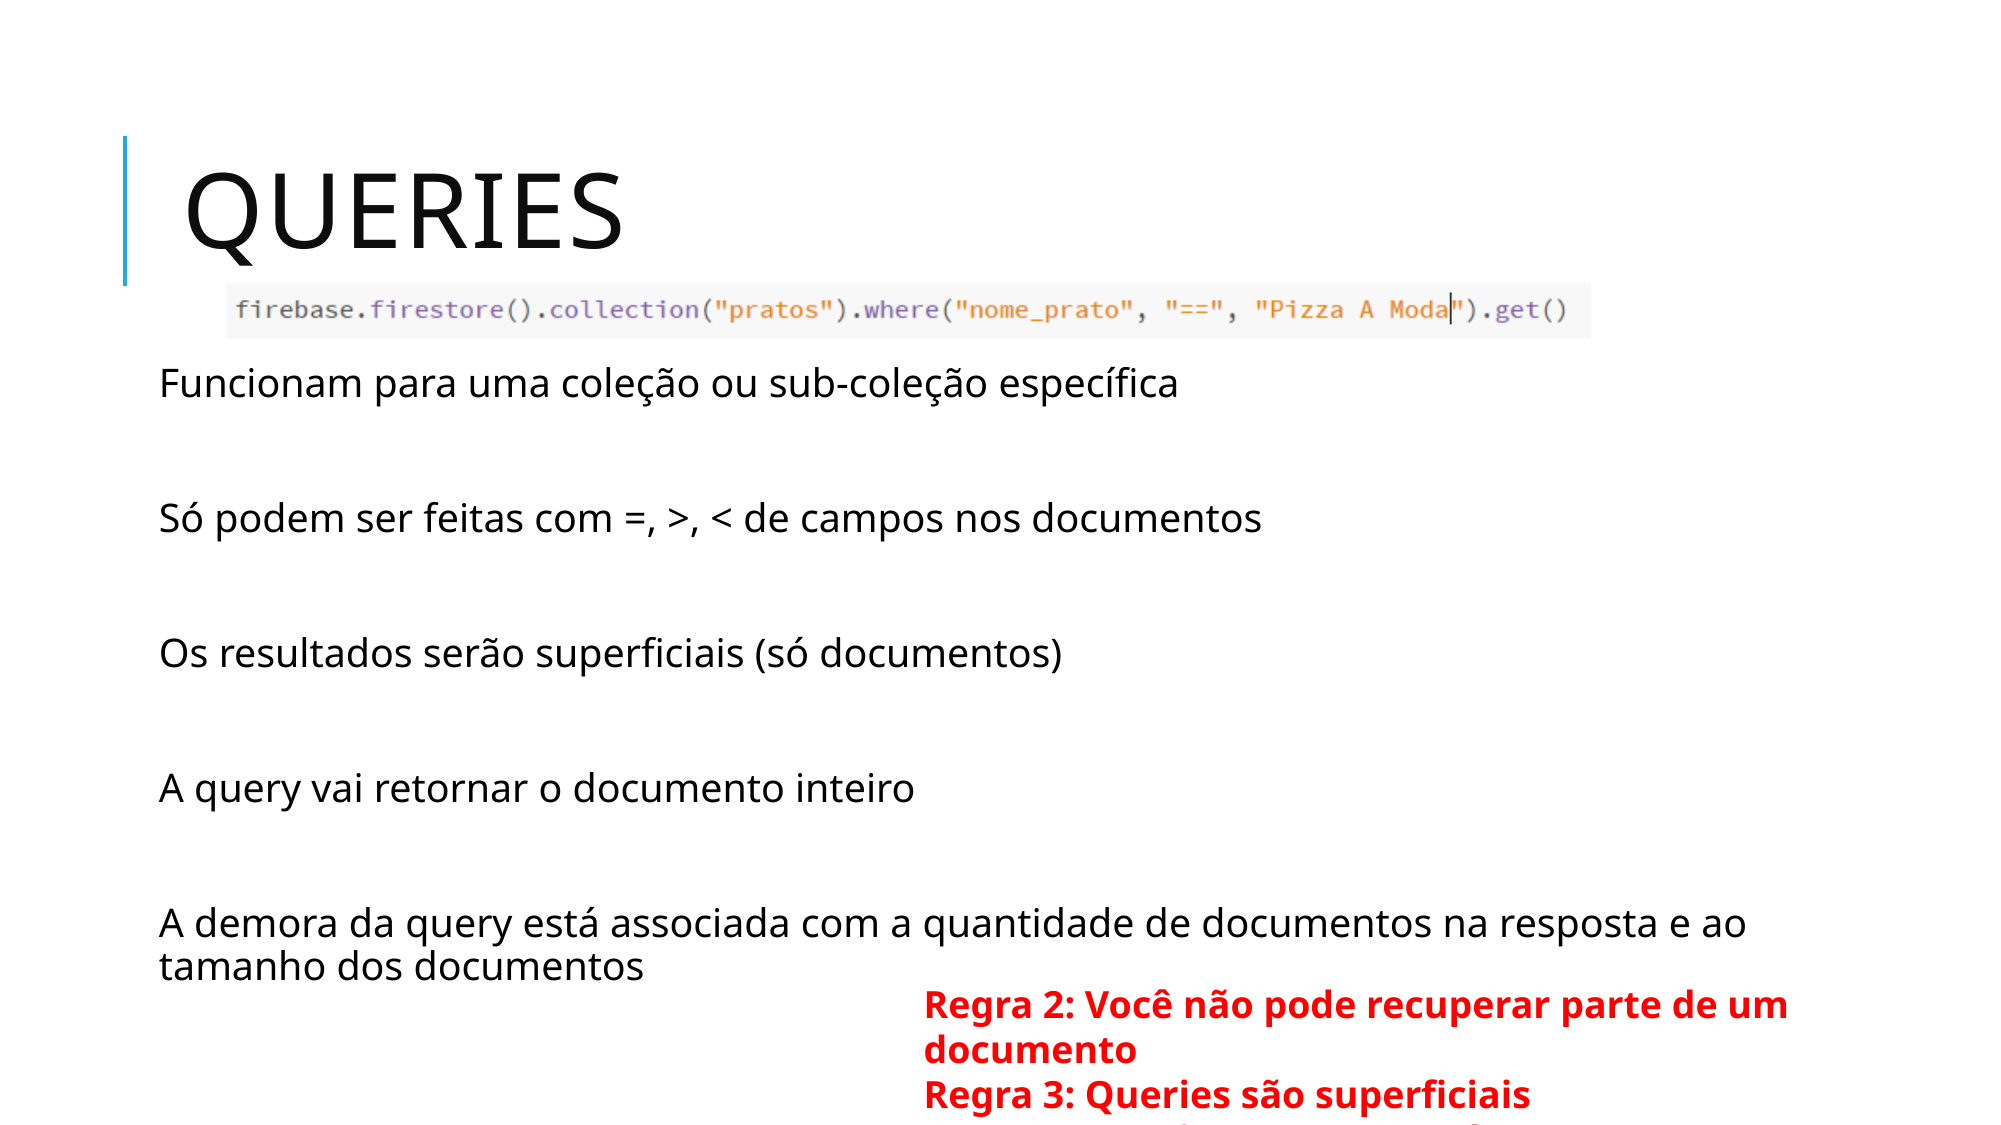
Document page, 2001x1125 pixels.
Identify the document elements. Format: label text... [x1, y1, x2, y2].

picture [226, 283, 1592, 339]
text_box Regra 2: Você não pode recuperar parte de um documento Regra 3: Queries são superficiais Regra 4: Queries encontram documentos em coleções [908, 973, 1909, 1125]
title Queries [168, 96, 1763, 283]
list Funcionam para uma coleção ou sub-coleção específica Só podem ser feitas com =, >, < de campos nos documentos Os resultados serão superficiais (só documentos) A query vai retornar o documento inteiro A demora da query está associada com a quantidade de documentos na resposta e ao tamanho dos documentos [137, 283, 1863, 998]
